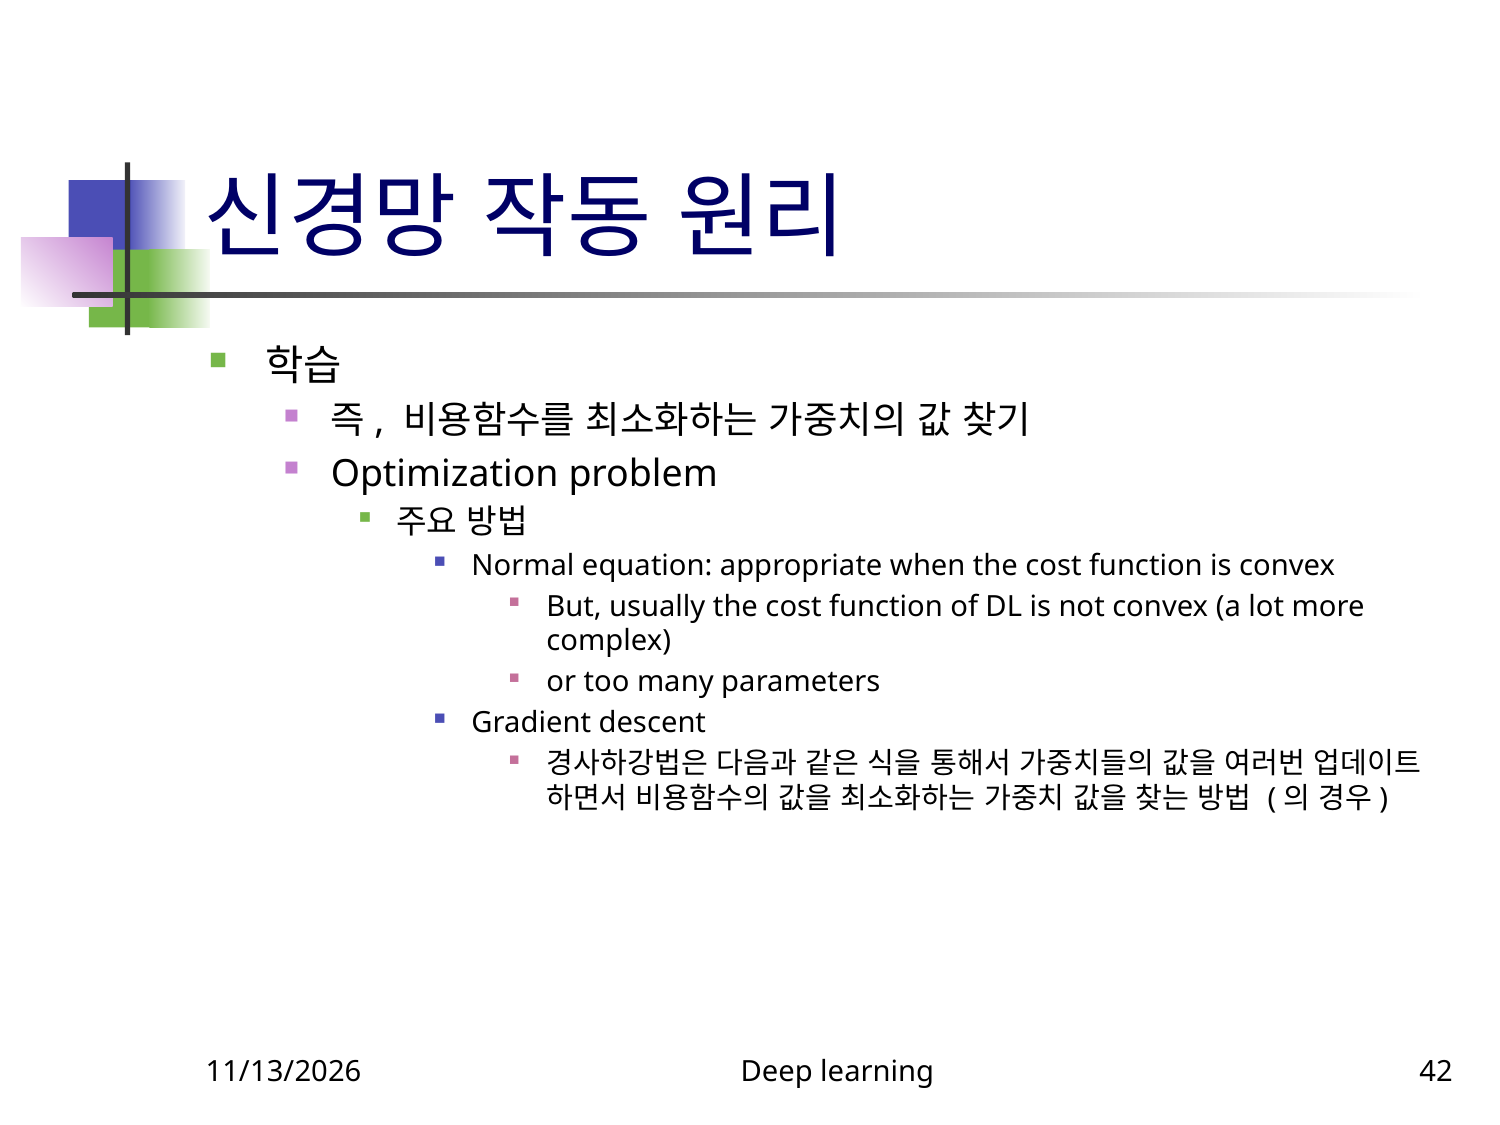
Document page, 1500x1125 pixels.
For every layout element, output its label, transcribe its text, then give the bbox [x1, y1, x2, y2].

footer Deep learning [600, 1024, 1075, 1100]
title 신경망 작동 원리 [188, 35, 1468, 275]
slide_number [190, 1024, 504, 1100]
slide_number 42 [1155, 1024, 1468, 1100]
